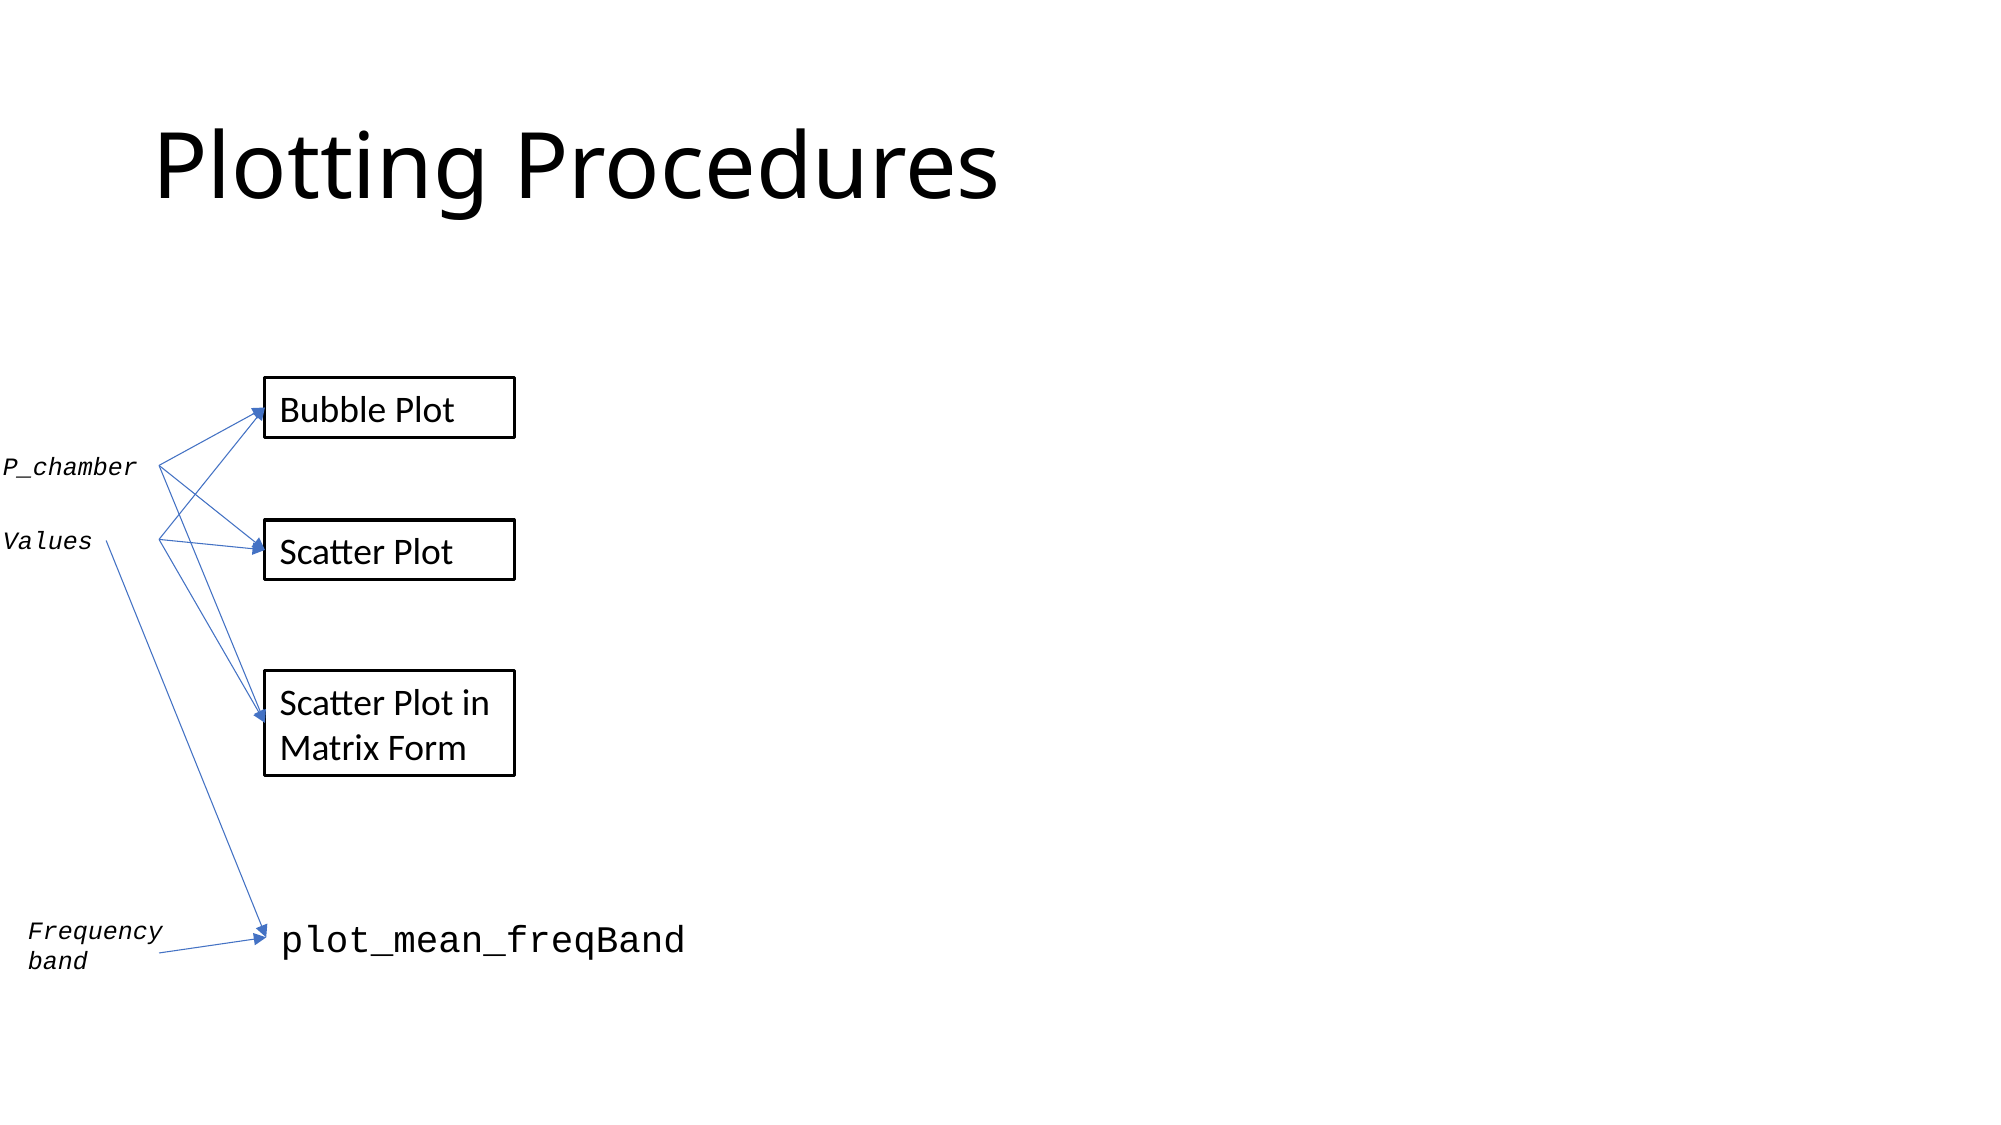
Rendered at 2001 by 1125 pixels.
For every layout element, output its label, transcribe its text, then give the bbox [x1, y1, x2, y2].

text_box Scatter Plot [265, 520, 515, 580]
text_box P_chamber [0, 443, 159, 488]
title Plotting Procedures [137, 59, 1863, 278]
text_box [159, 937, 265, 953]
text_box Bubble Plot [264, 377, 515, 438]
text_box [159, 465, 265, 539]
text_box Frequency band [13, 907, 184, 983]
text_box Values [0, 517, 159, 562]
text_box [106, 540, 265, 938]
text_box plot_mean_freqBand [266, 907, 701, 968]
text_box Scatter Plot in Matrix Form [265, 670, 515, 776]
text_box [159, 407, 265, 465]
